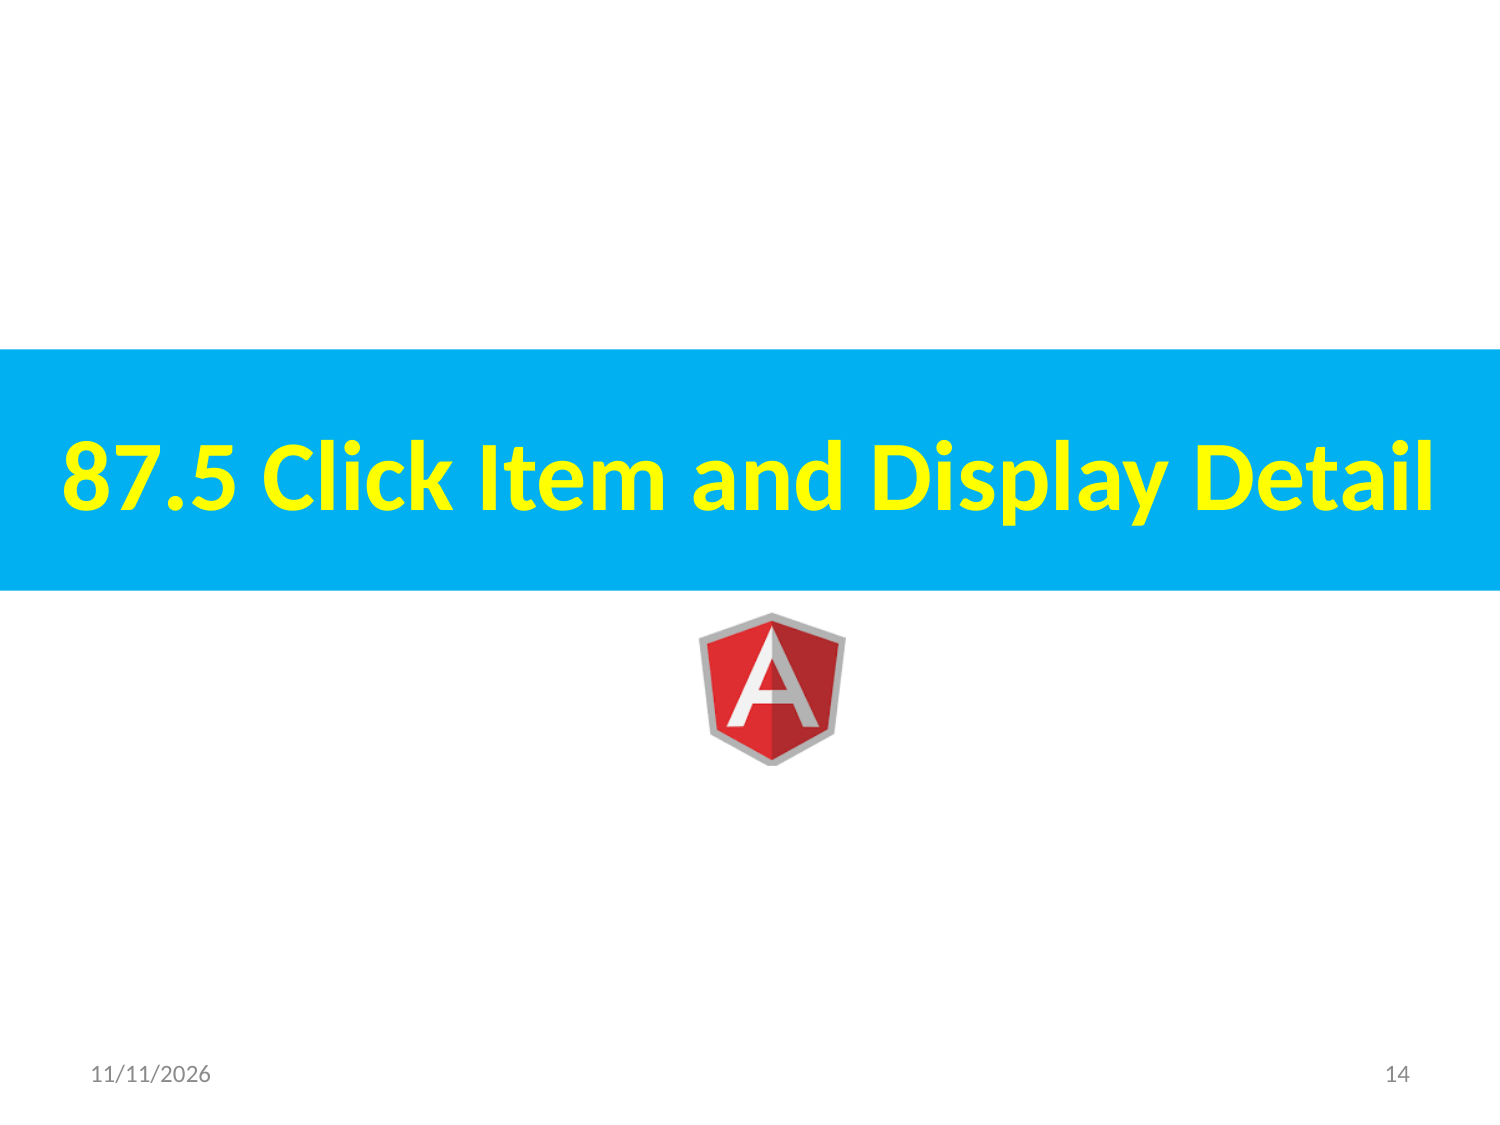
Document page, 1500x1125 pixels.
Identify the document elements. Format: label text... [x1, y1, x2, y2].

slide_number 14 [1074, 1042, 1425, 1103]
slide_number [75, 1042, 425, 1103]
picture [694, 609, 846, 771]
title 87.5 Click Item and Display Detail [0, 349, 1500, 591]
